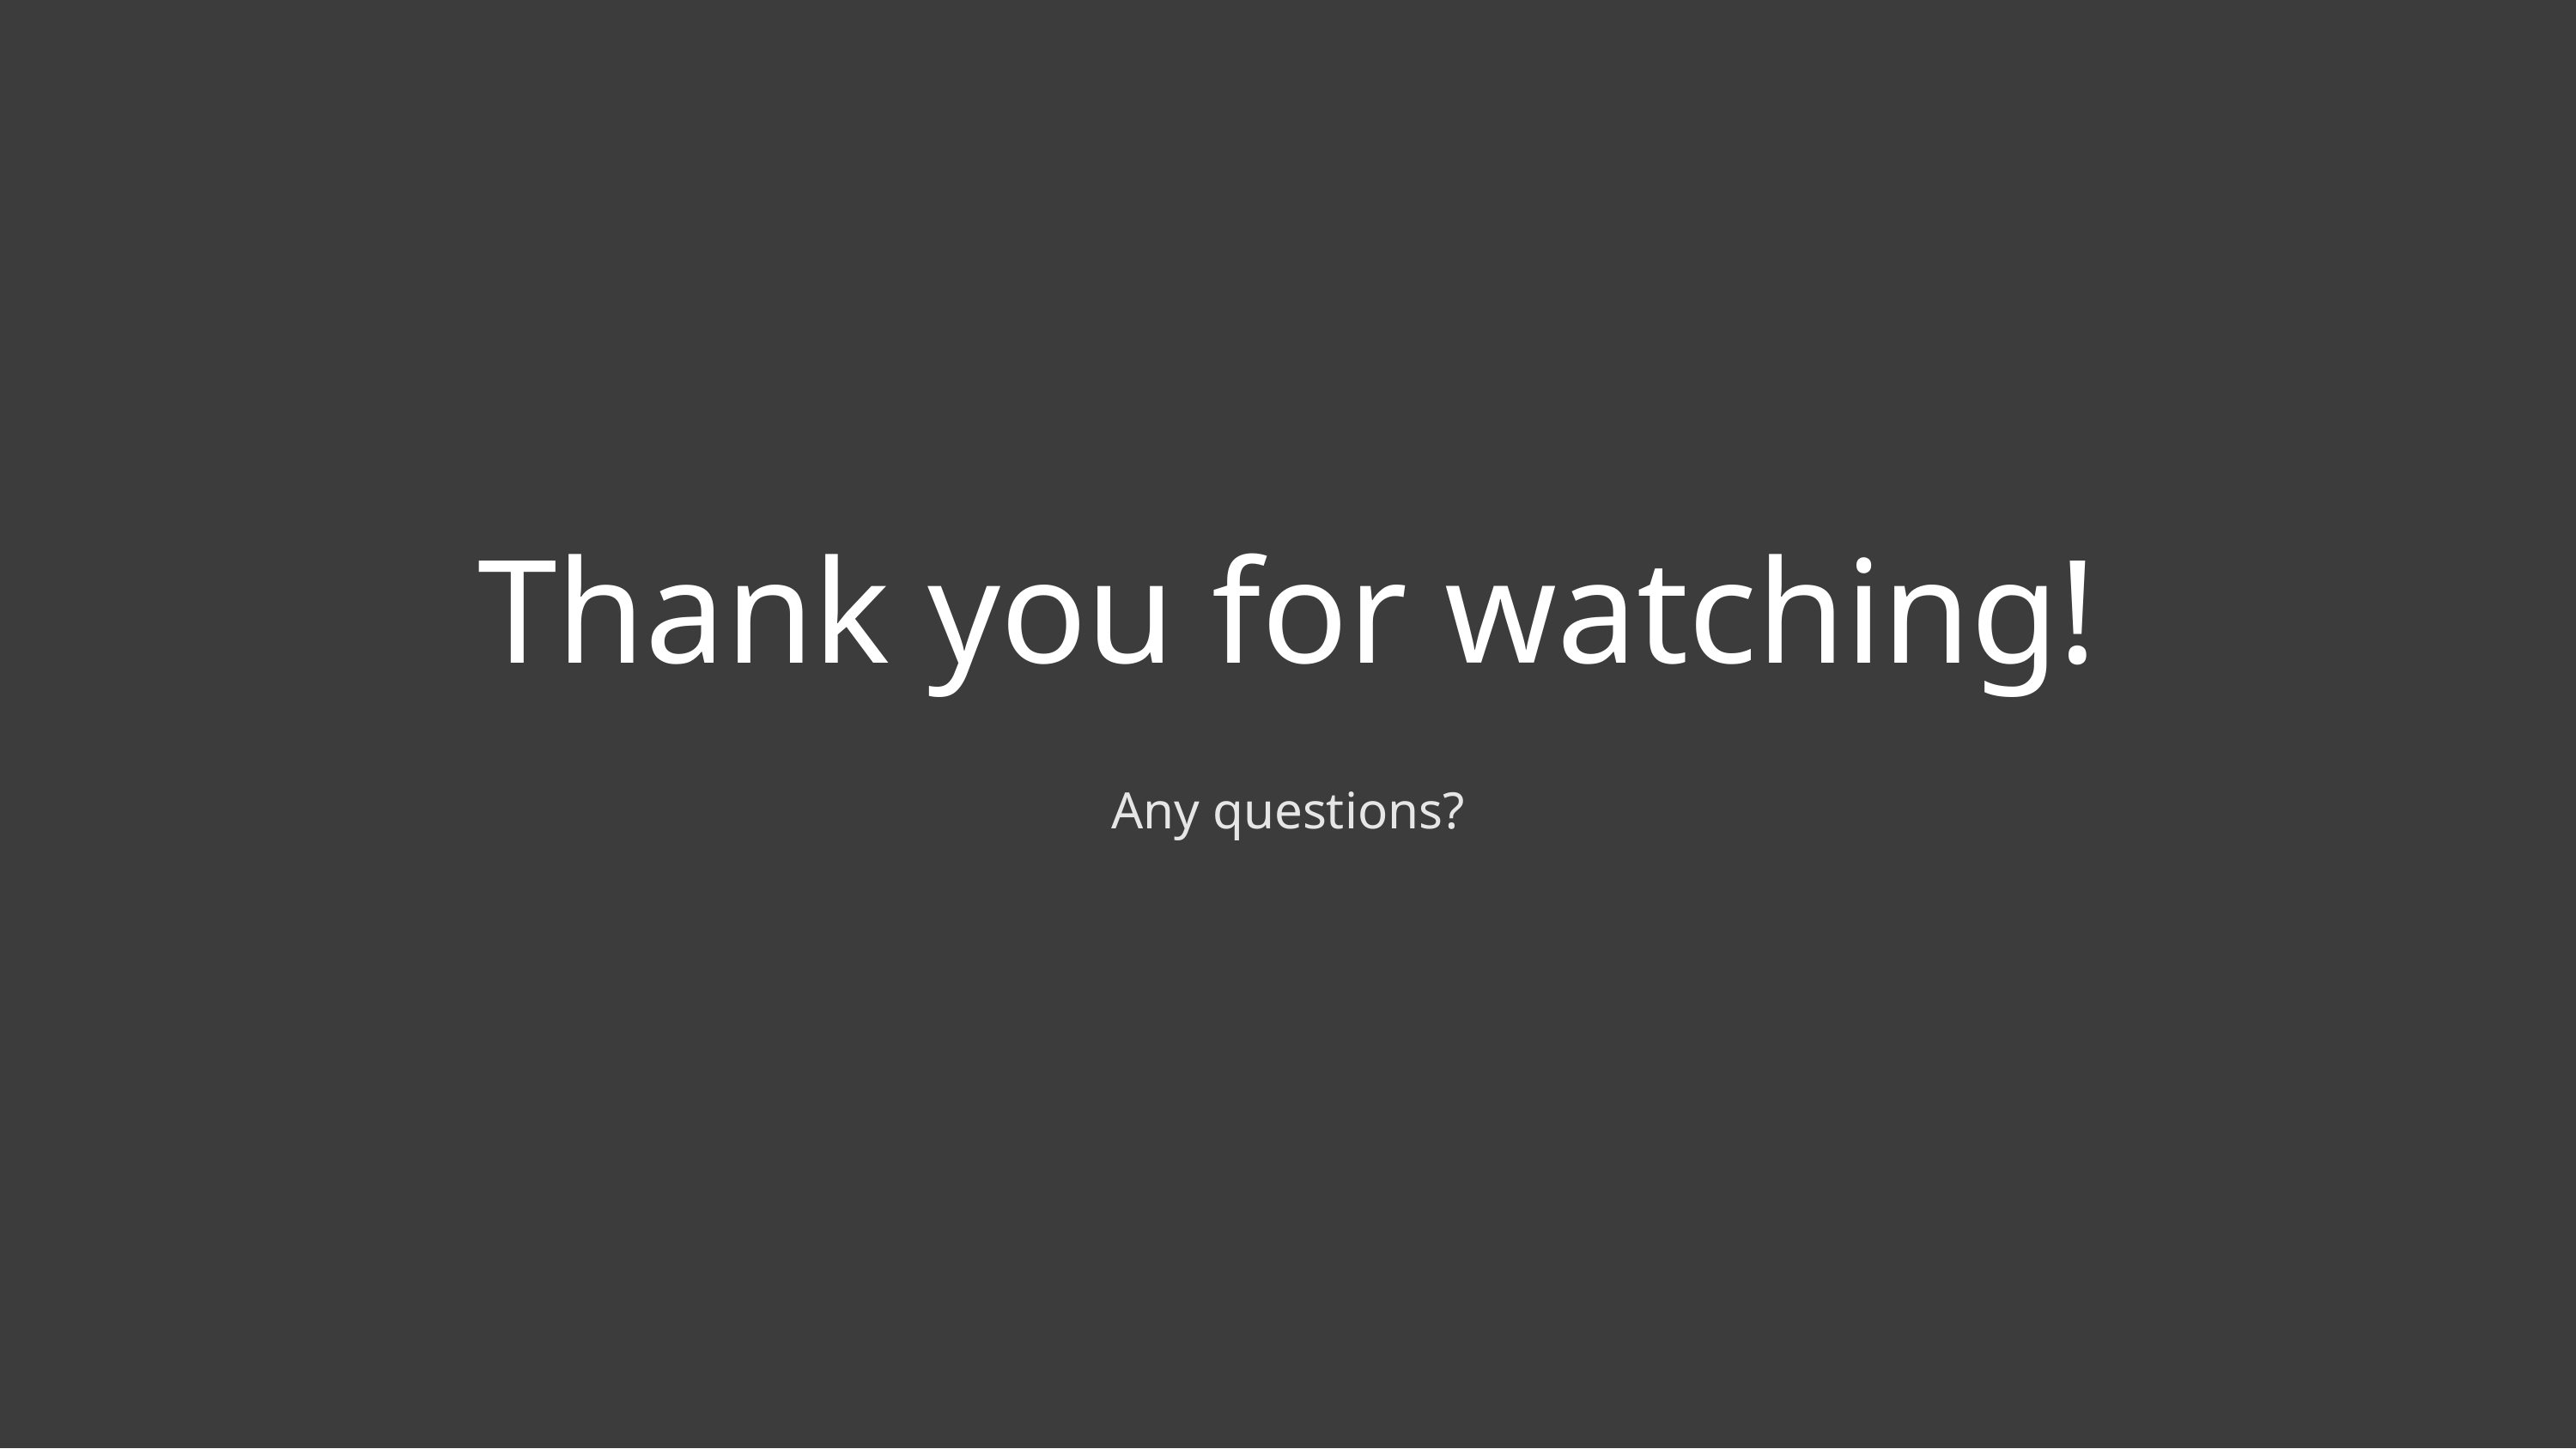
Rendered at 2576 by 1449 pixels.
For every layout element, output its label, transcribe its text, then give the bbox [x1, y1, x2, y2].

list Any questions? [425, 736, 2151, 863]
title Thank you for watching! [425, 526, 2151, 700]
